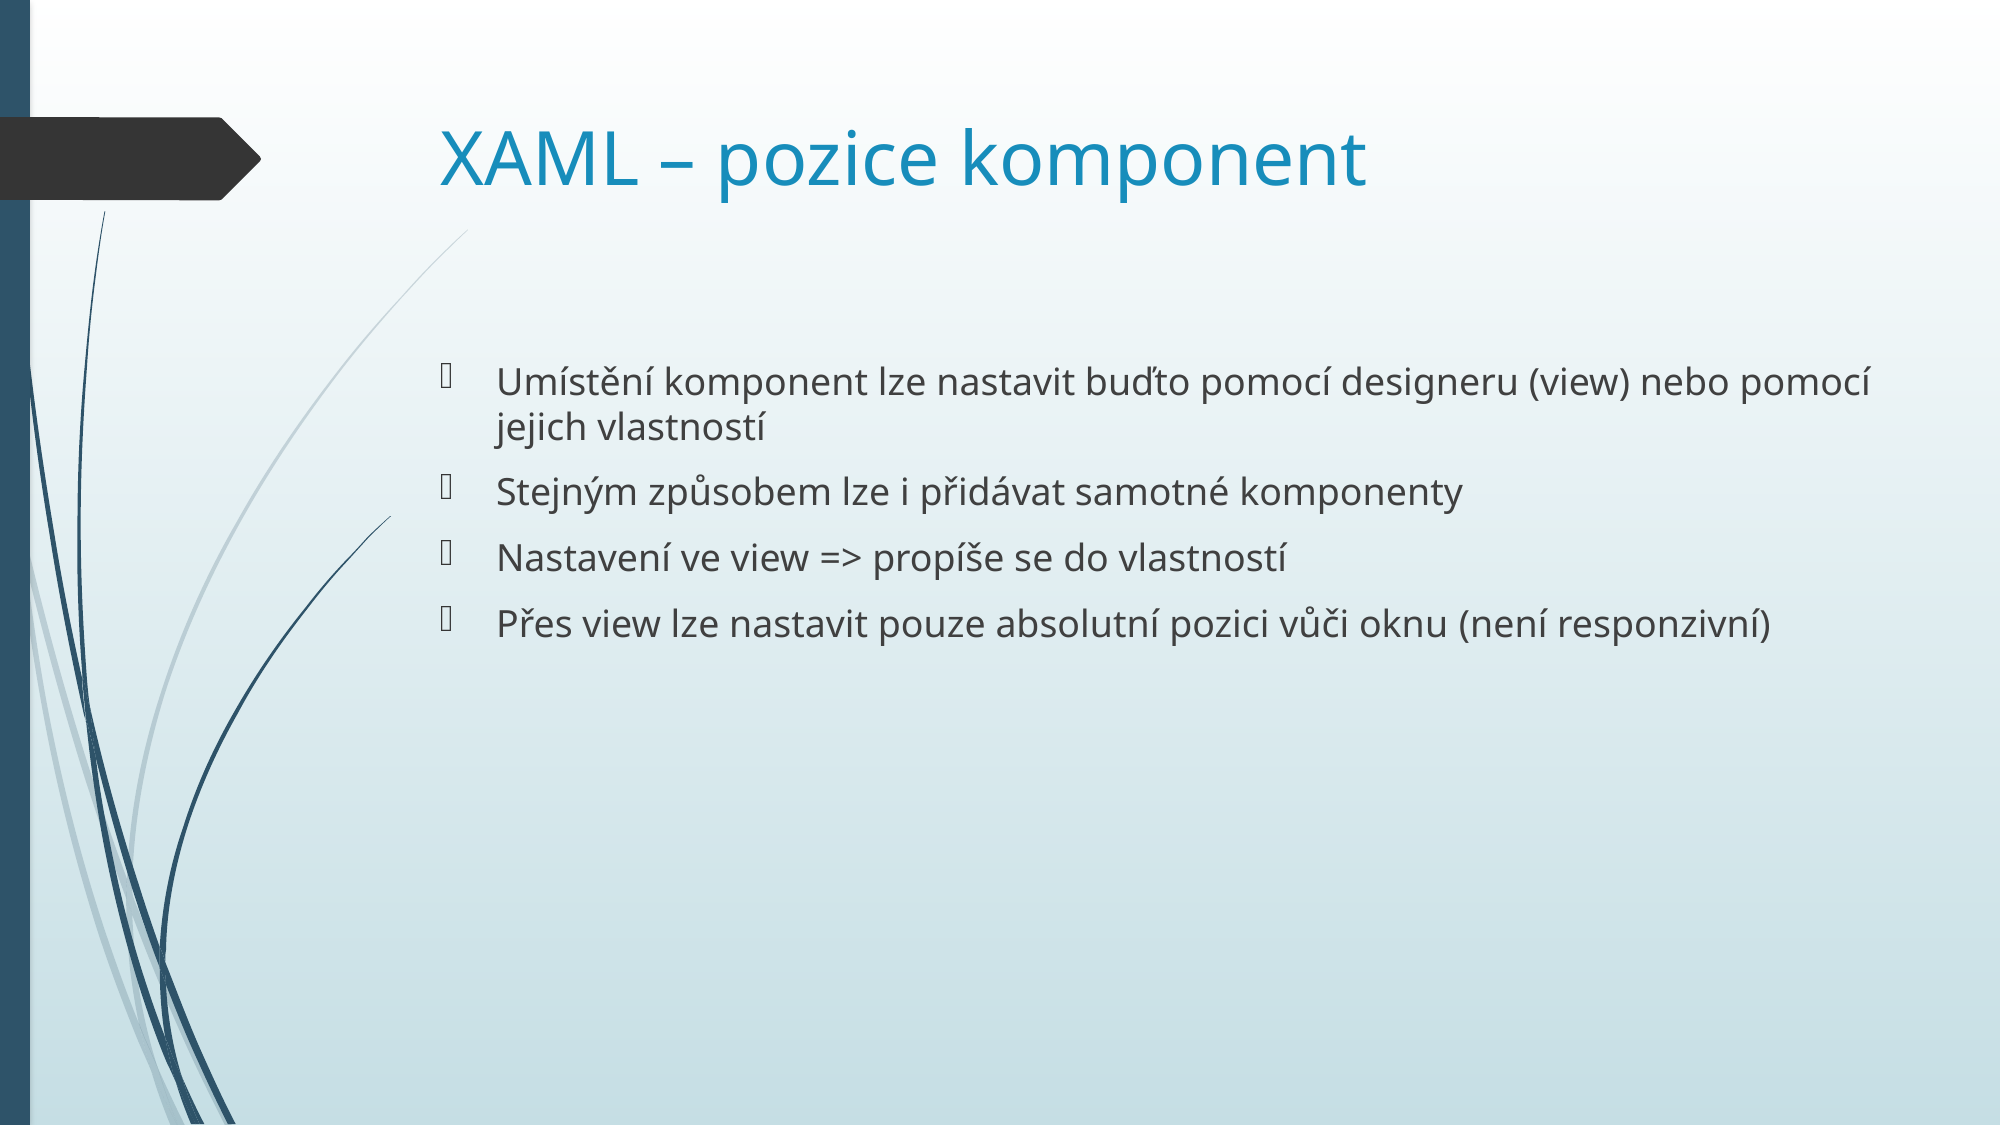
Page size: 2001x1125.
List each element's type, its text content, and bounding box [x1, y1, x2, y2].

list Umístění komponent lze nastavit buďto pomocí designeru (view) nebo pomocí jejich vlastností Stejným způsobem lze i přidávat samotné komponenty Nastavení ve view => propíše se do vlastností Přes view lze nastavit pouze absolutní pozici vůči oknu (není responzivní) [424, 350, 1888, 970]
title XAML – pozice komponent [425, 102, 1888, 313]
